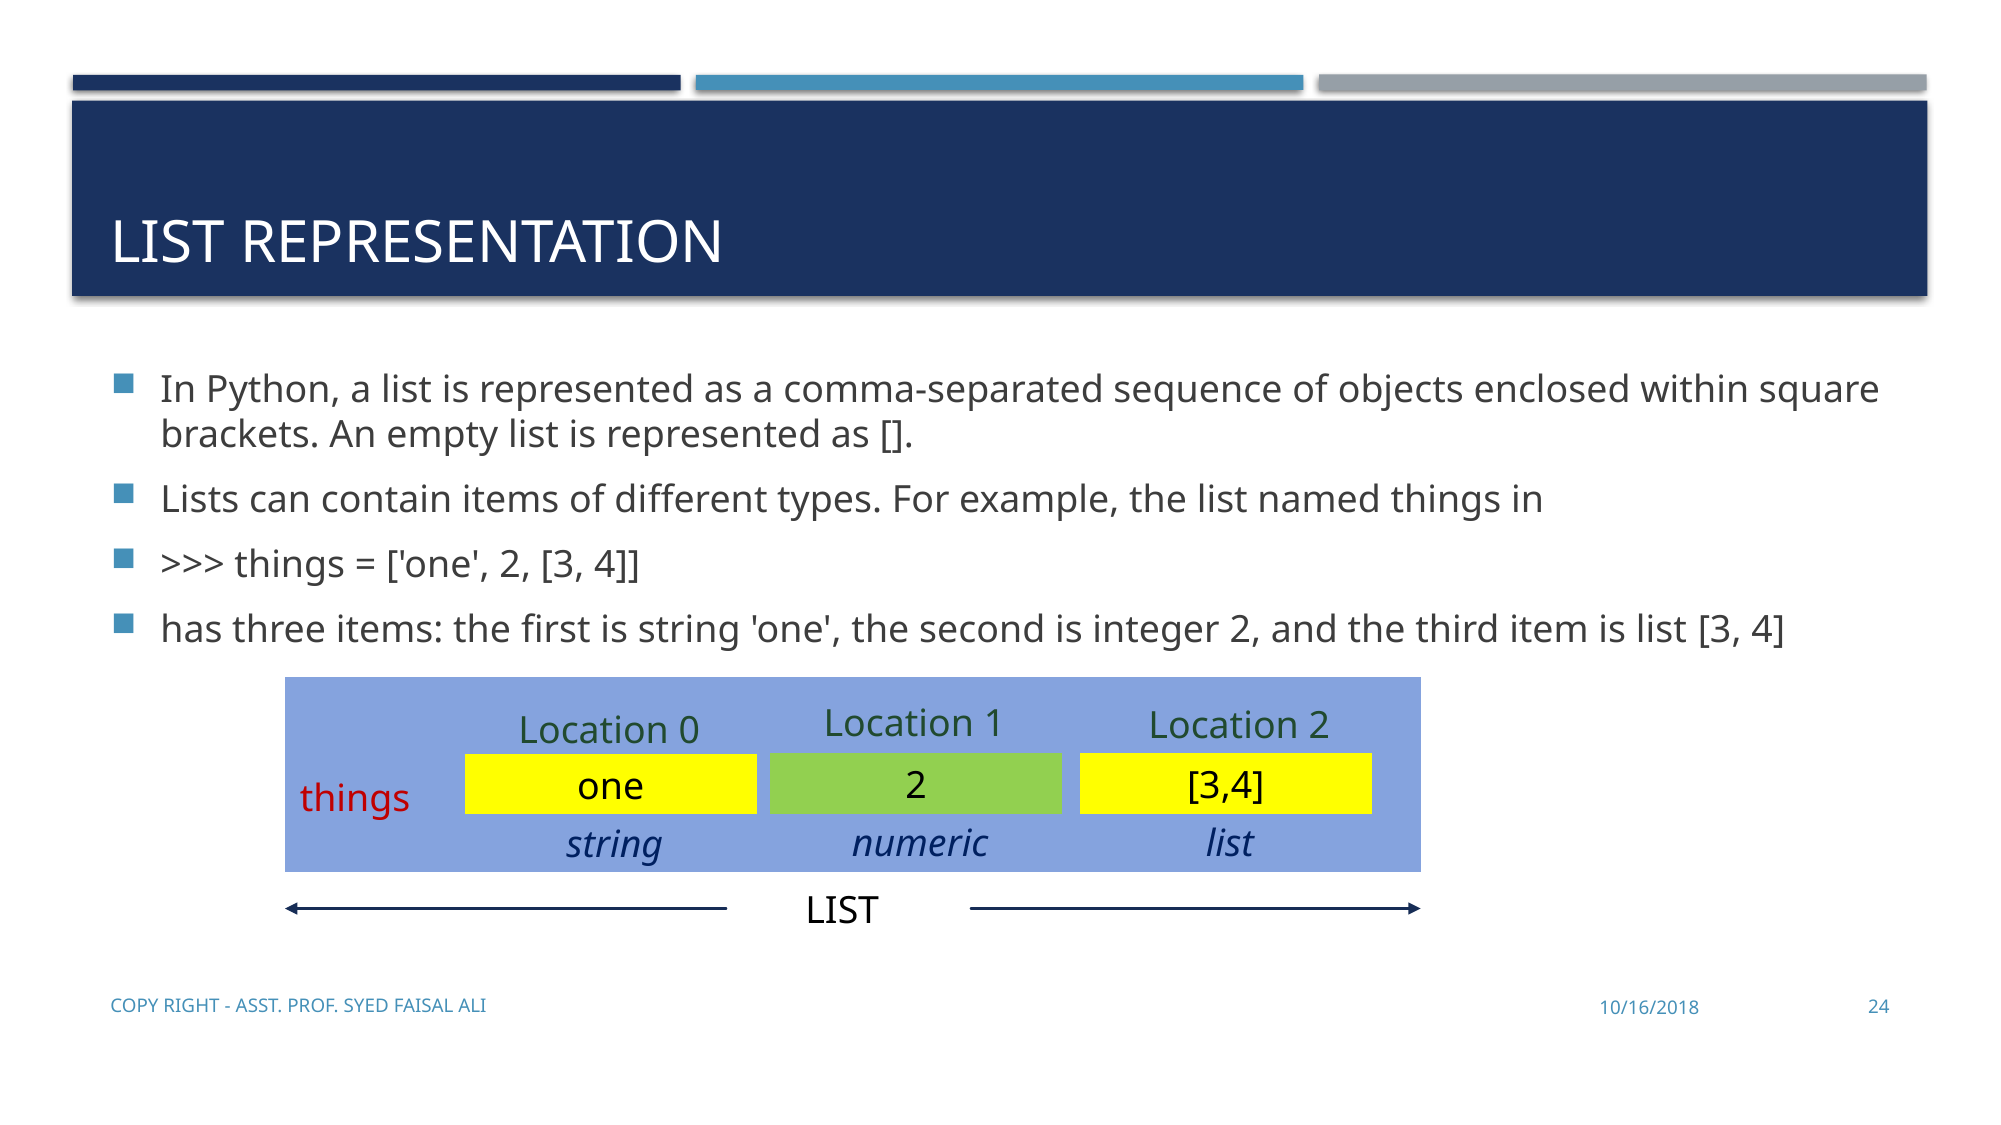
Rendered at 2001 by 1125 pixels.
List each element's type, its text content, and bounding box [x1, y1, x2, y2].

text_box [284, 676, 1422, 940]
footer Copy Right - Asst. Prof. Syed Faisal Ali [95, 976, 1230, 1037]
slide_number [1247, 977, 1715, 1037]
title List representation [95, 115, 1905, 282]
slide_number 24 [1732, 977, 1905, 1037]
list In Python, a list is represented as a comma-separated sequence of objects enclosed within square brackets. An empty list is represented as []. Lists can contain items of diﬀerent types. For example, the list named things in >>> things = ['one', 2, [3, 4]] has three items: the ﬁrst is string 'one', the second is integer 2, and the third item is list [3, 4] [95, 357, 1905, 678]
